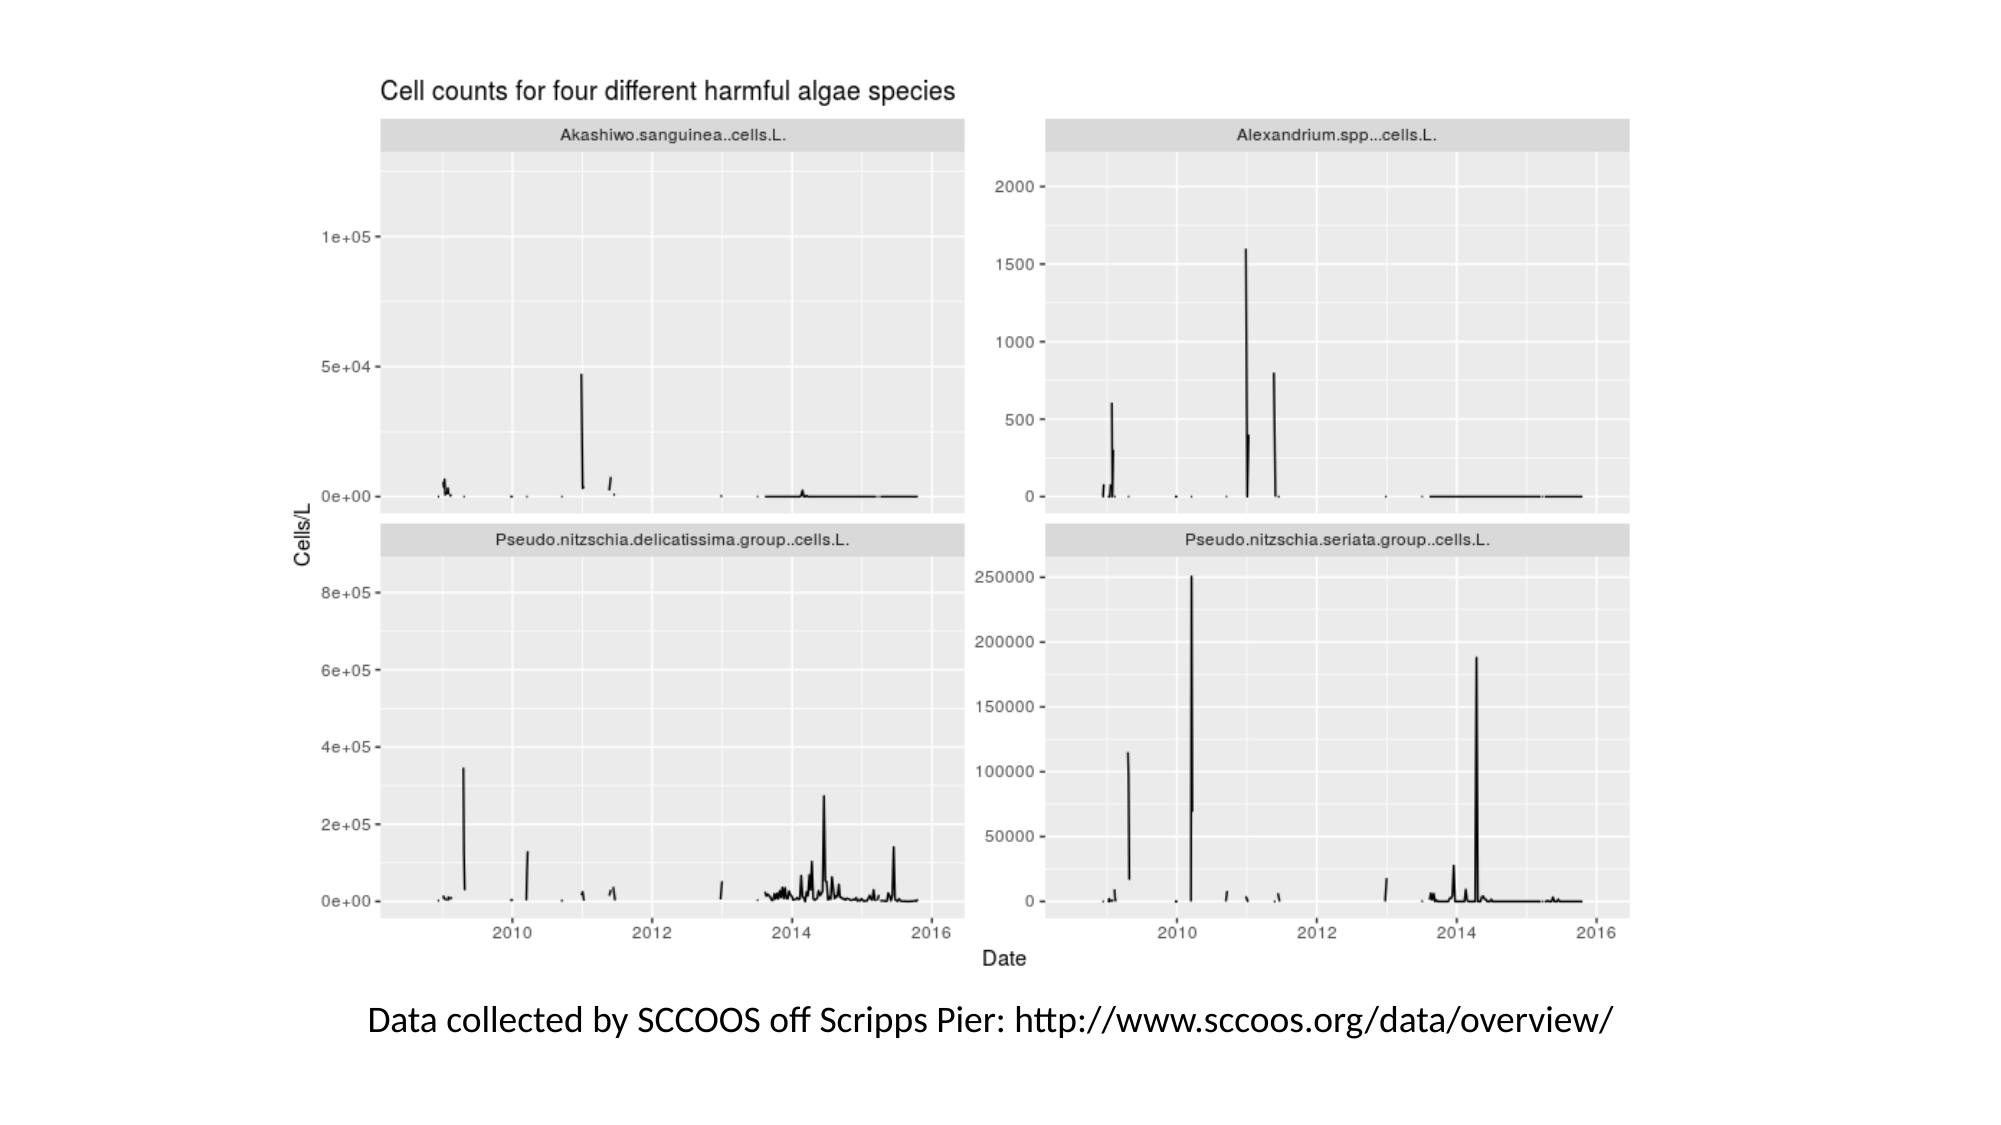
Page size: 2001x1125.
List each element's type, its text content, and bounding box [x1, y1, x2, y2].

picture [284, 70, 1640, 976]
text_box Data collected by SCCOOS off Scripps Pier: http://www.sccoos.org/data/overview/ [352, 987, 1630, 1048]
